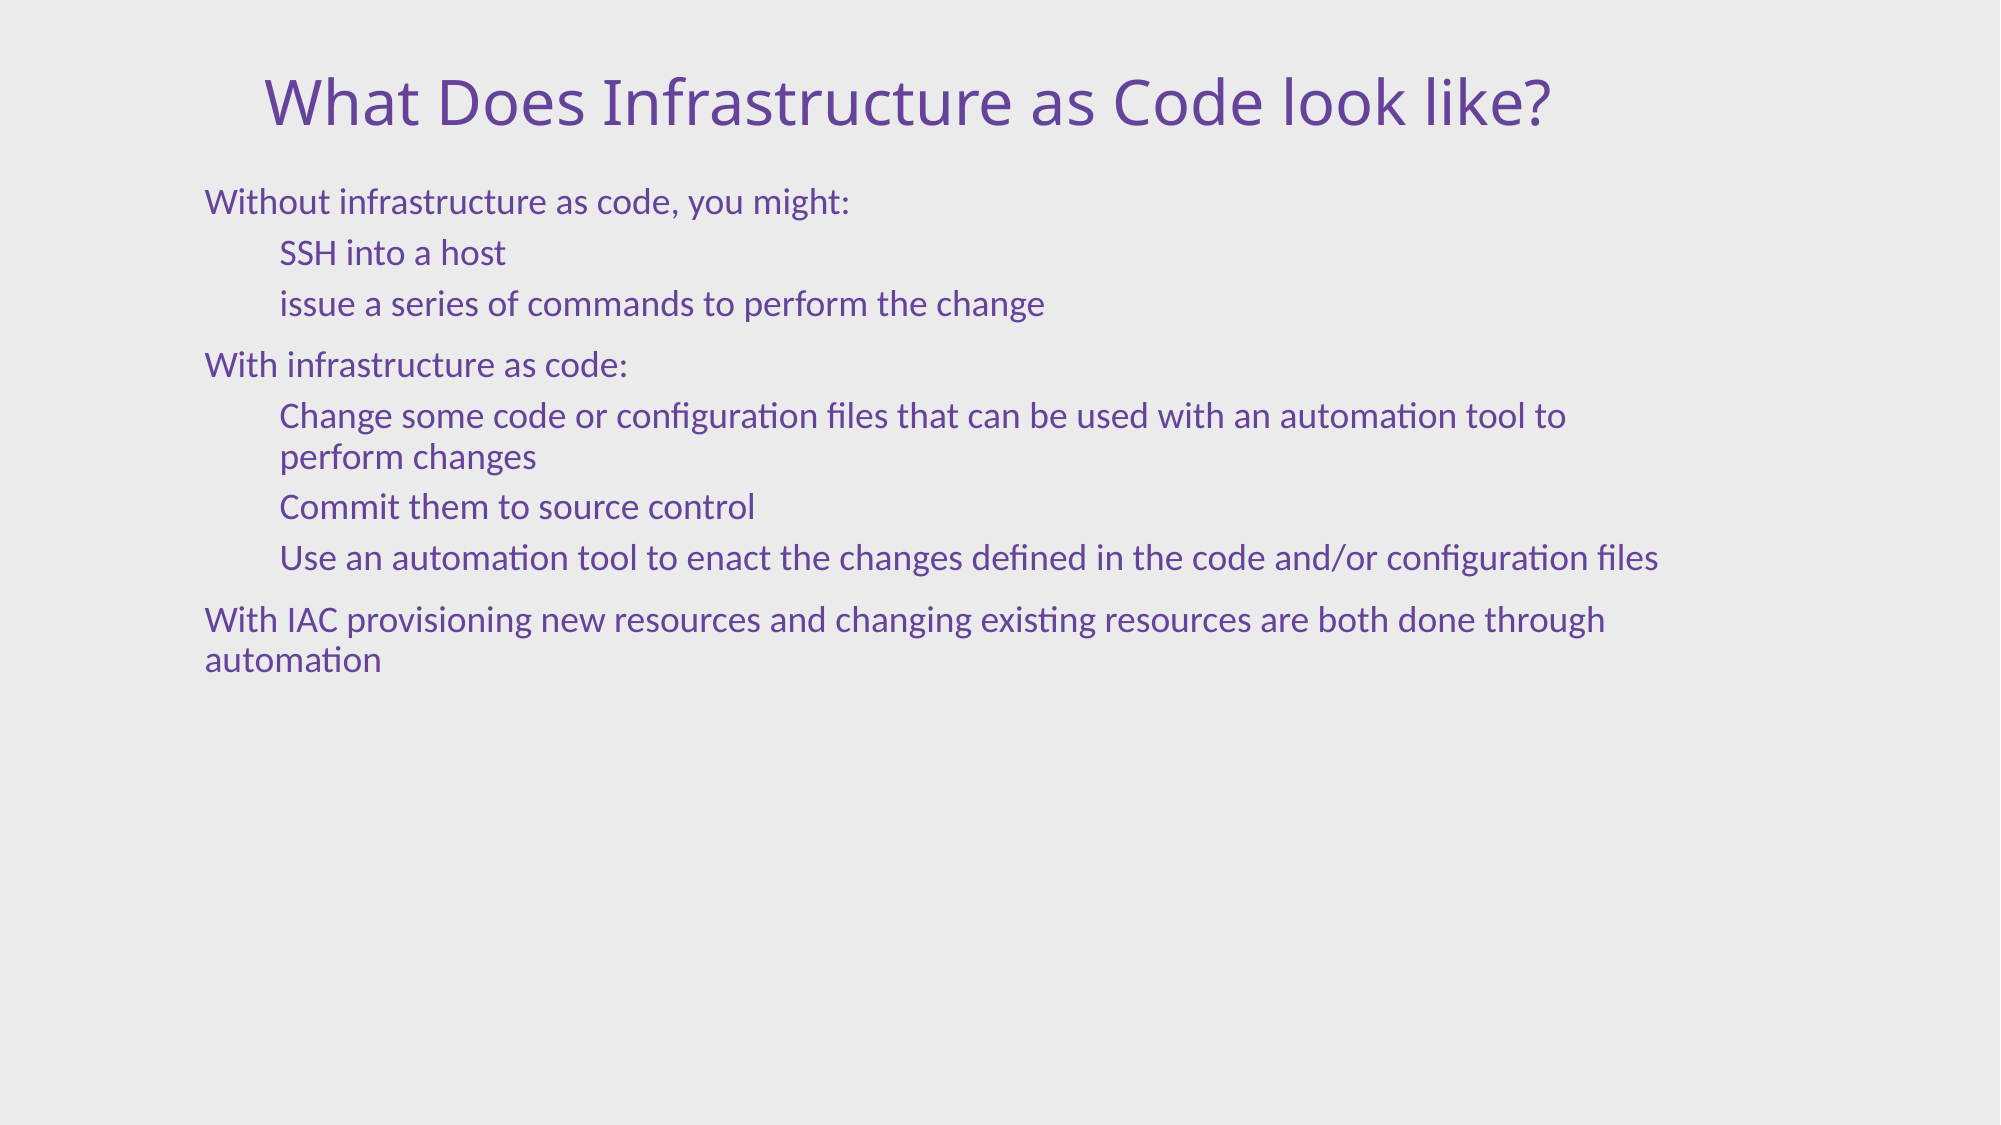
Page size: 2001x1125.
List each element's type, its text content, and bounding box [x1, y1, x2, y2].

subtitle Without infrastructure as code, you might: SSH into a host issue a series of commands to perform the change With infrastructure as code: Change some code or configuration files that can be used with an automation tool to perform changes Commit them to source control Use an automation tool to enact the changes defined in the code and/or configuration files With IAC provisioning new resources and changing existing resources are both done through automation [189, 174, 1690, 883]
title What Does Infrastructure as Code look like? [249, 15, 1750, 147]
